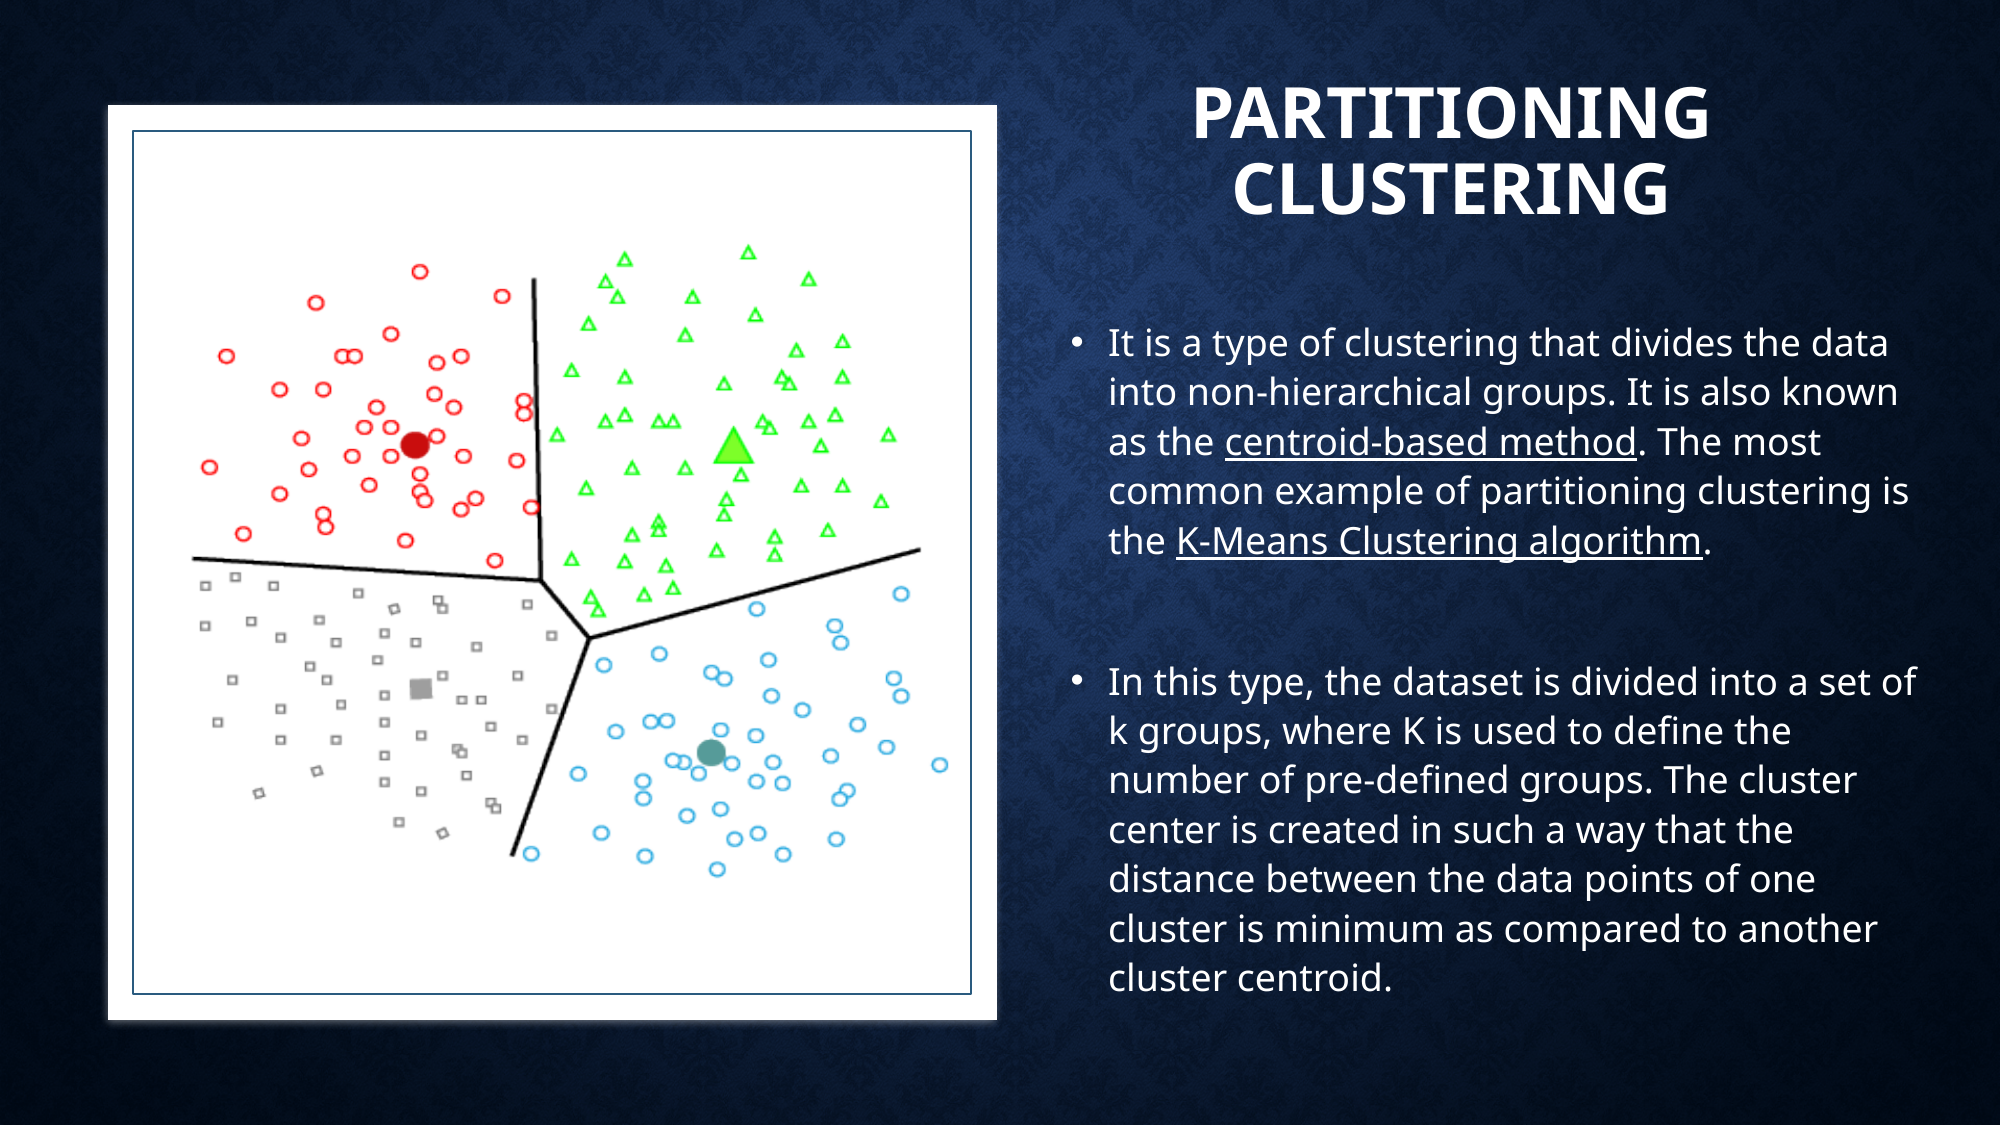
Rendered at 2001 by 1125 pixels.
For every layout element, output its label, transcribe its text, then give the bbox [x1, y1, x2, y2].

text_box [122, 119, 983, 1006]
list It is a type of clustering that divides the data into non-hierarchical groups. It is also known as the centroid-based method. The most common example of partitioning clustering is the K-Means Clustering algorithm. In this type, the dataset is divided into a set of k groups, where K is used to define the number of pre-defined groups. The cluster center is created in such a way that the distance between the data points of one cluster is minimum as compared to another cluster centroid. [1055, 306, 1958, 1065]
title Partitioning Clustering [1055, 44, 1849, 263]
text_box [132, 130, 973, 216]
picture [132, 213, 972, 901]
text_box [0, 0, 2000, 1125]
text_box [132, 910, 973, 995]
